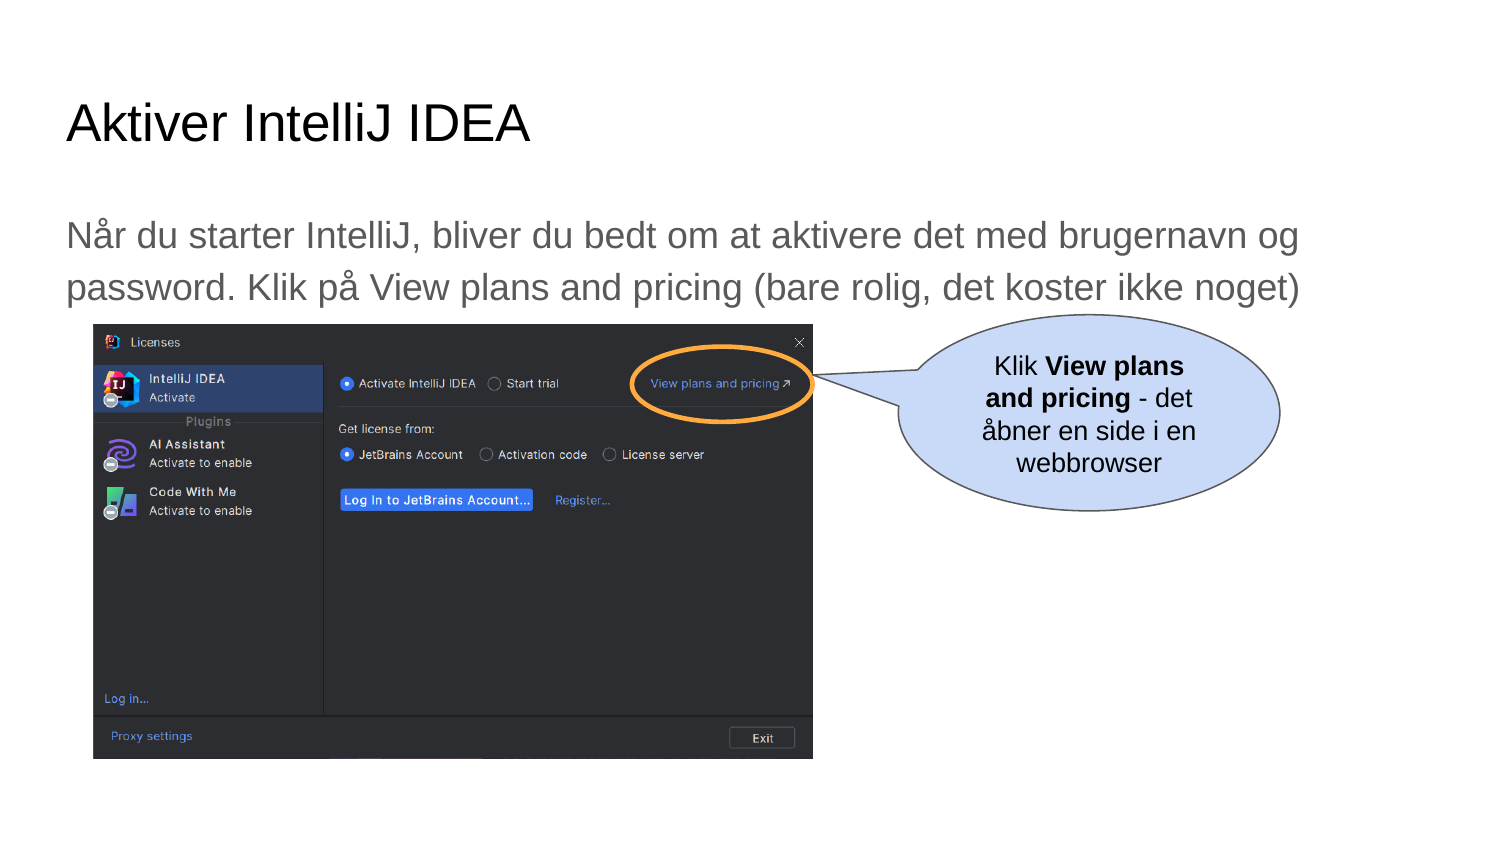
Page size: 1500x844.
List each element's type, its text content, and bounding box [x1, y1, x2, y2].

picture [92, 324, 813, 759]
text_box Klik View plans and pricing - det åbner en side i en webbrowser [817, 314, 1280, 511]
list Når du starter IntelliJ, bliver du bedt om at aktivere det med brugernavn og password. Klik på View plans and pricing (bare rolig, det koster ikke noget) [51, 189, 1449, 750]
title Aktiver IntelliJ IDEA [51, 72, 1449, 167]
